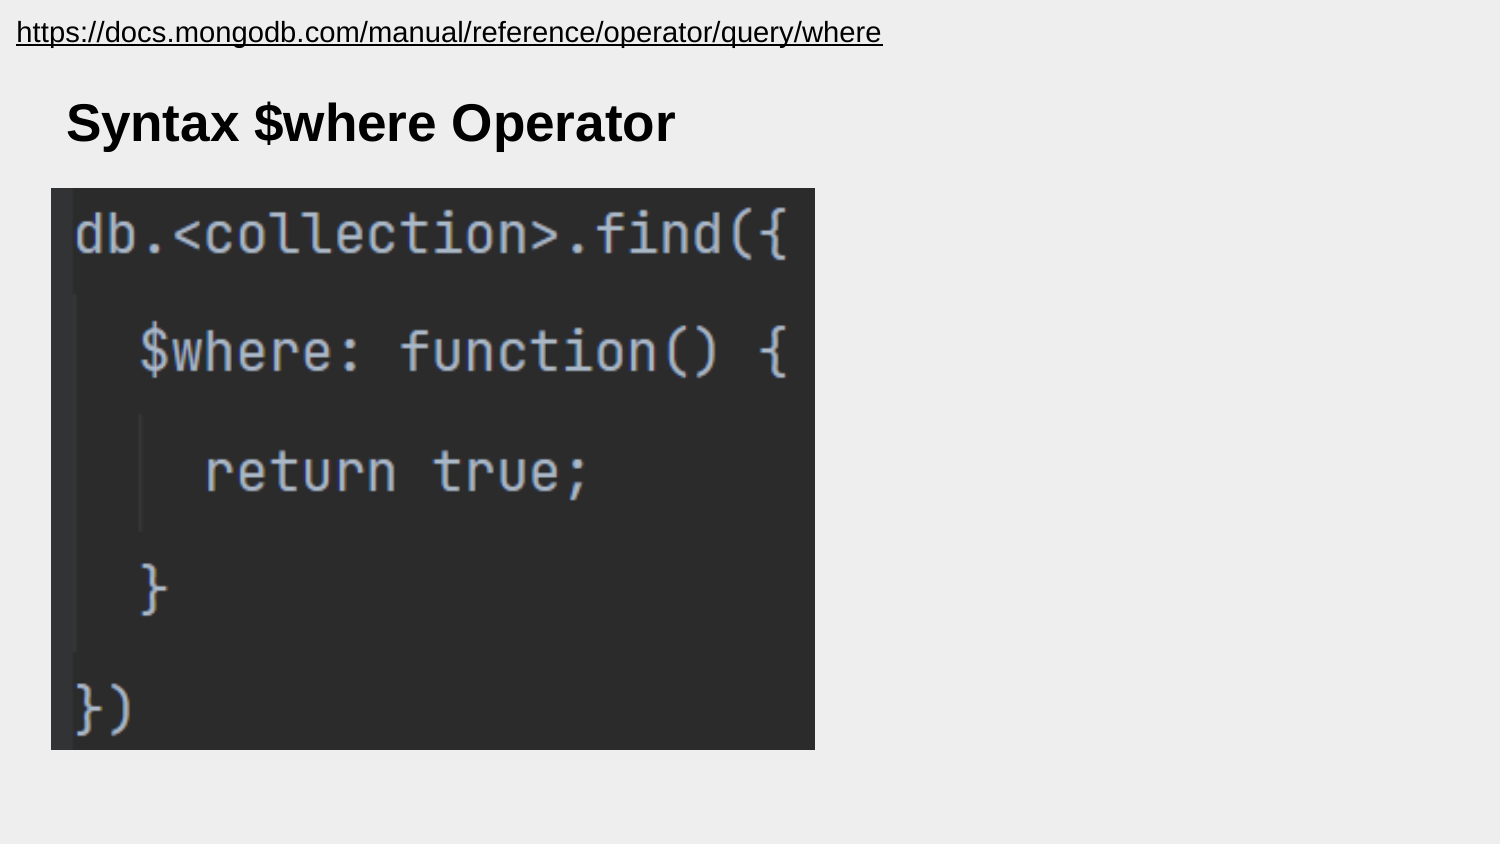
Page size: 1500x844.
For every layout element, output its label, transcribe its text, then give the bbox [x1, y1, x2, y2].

text_box https://docs.mongodb.com/manual/reference/operator/query/where [1, 0, 1500, 64]
title Syntax $where Operator [51, 72, 1449, 167]
picture [50, 188, 816, 750]
